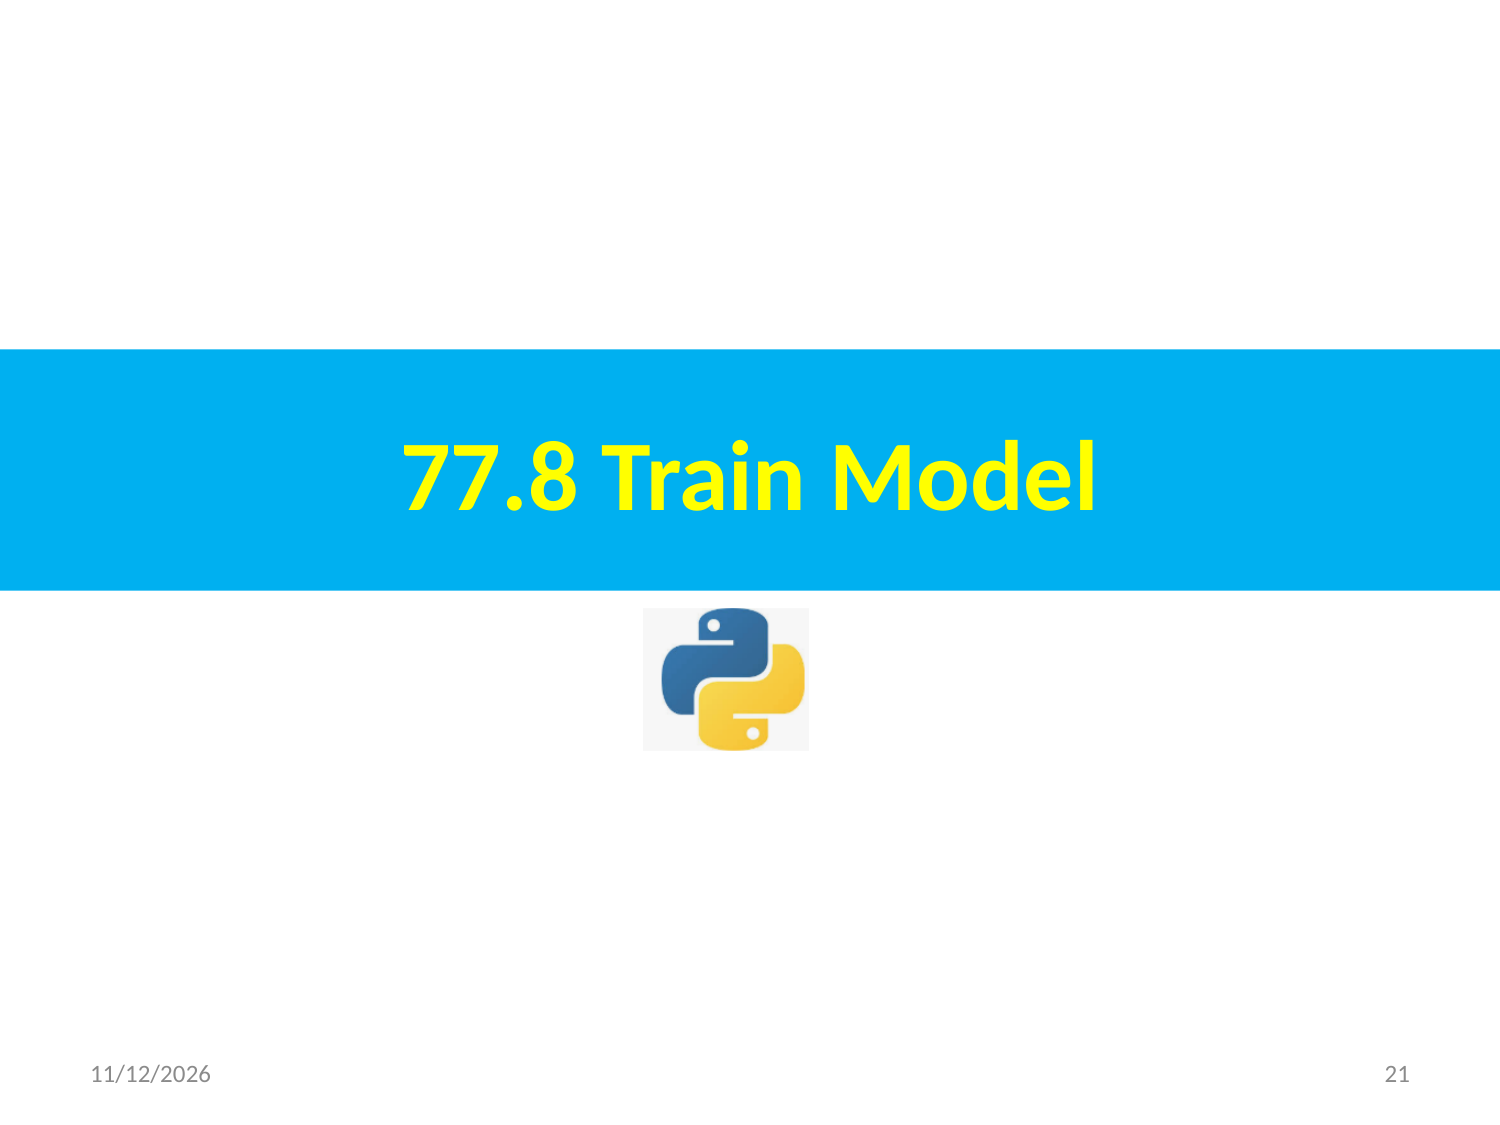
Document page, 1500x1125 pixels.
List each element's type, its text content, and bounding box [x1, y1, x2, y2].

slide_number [75, 1042, 425, 1103]
slide_number 21 [1074, 1042, 1425, 1103]
picture [643, 606, 809, 752]
title 77.8 Train Model [0, 349, 1500, 591]
